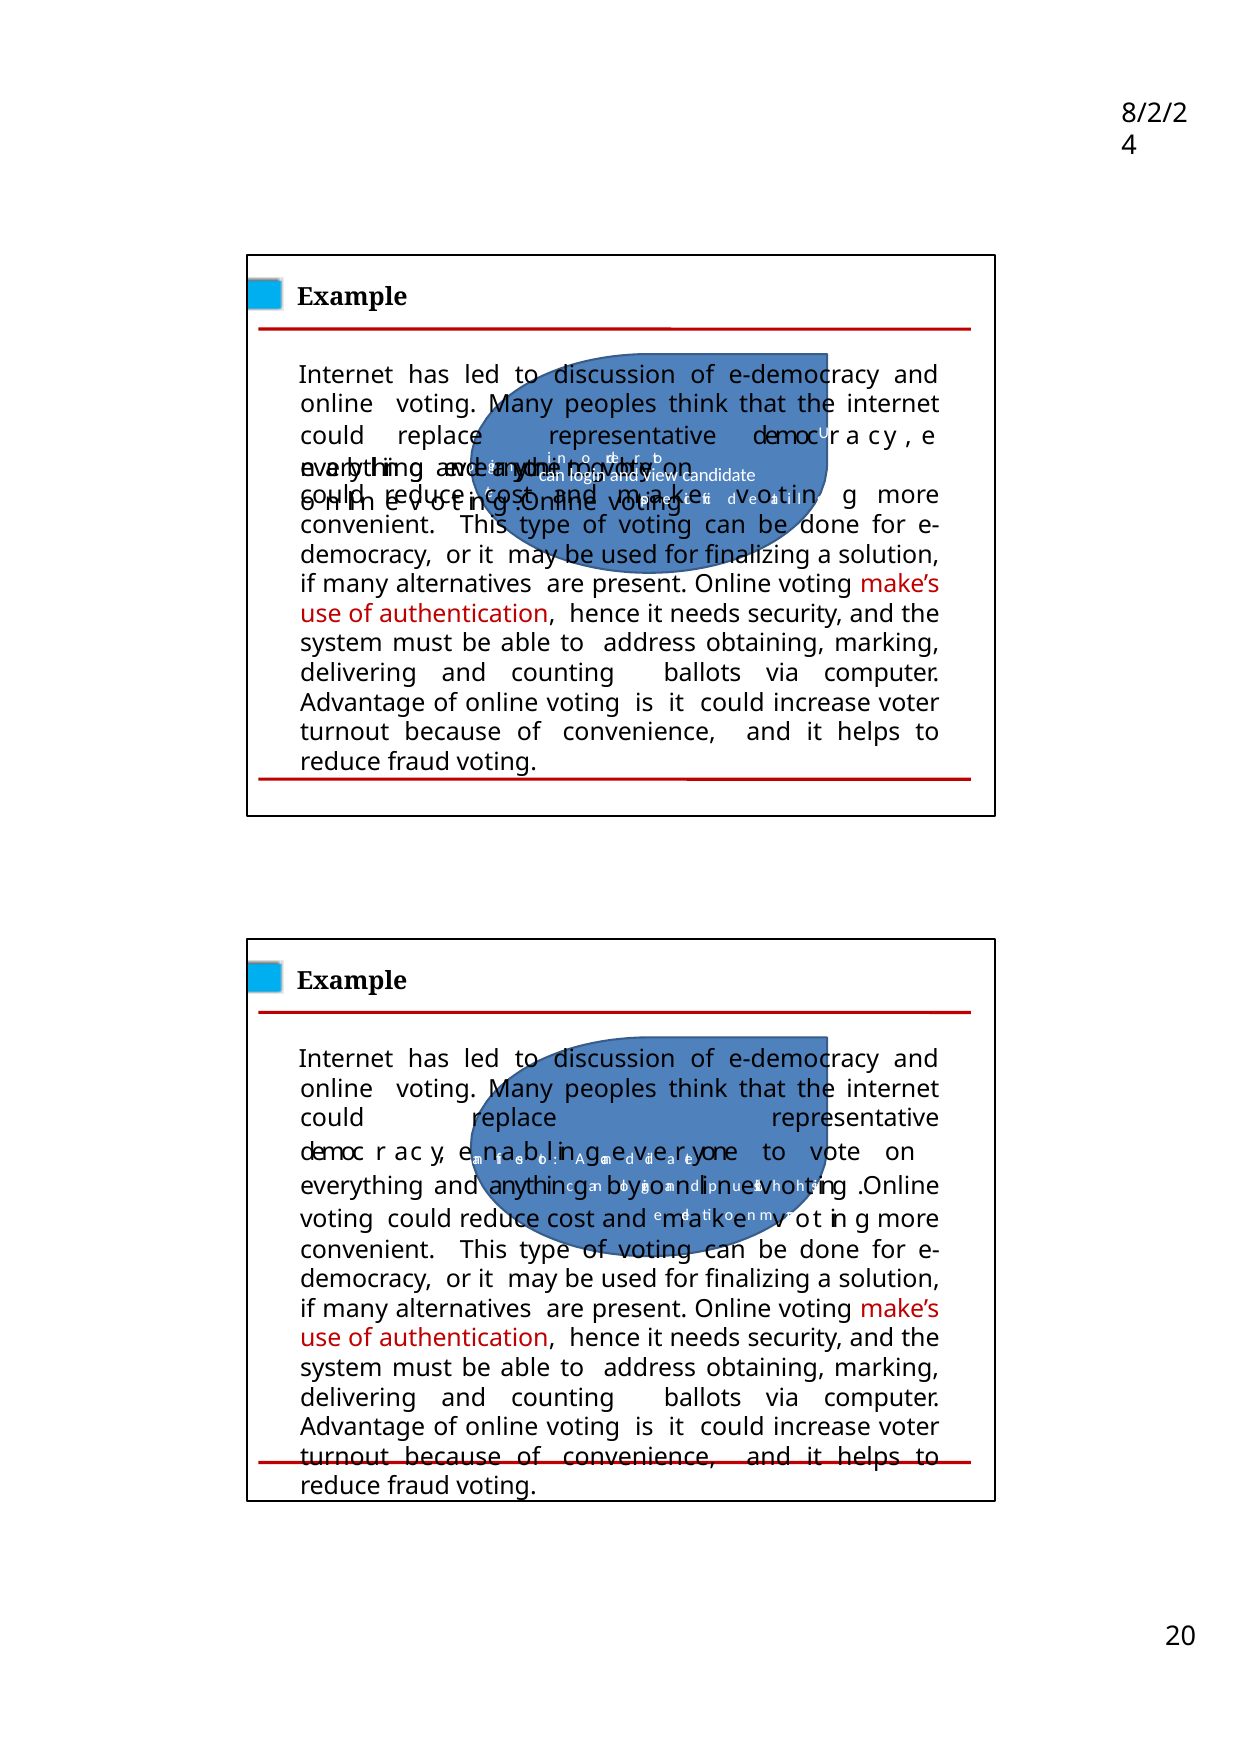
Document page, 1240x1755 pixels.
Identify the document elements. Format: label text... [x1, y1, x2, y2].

picture [246, 960, 284, 994]
text_box Example Internet has led to discussion of e-democracy and online voting. Many peoples think that the internet could replace representative democPurbalicshy,meannifaesbtol:inAgcanedvidearteyone to vote on everything and anythincgan bloyginoanndlipnueblisvhohtising .Online voting could reduce cost and emlecatikoen mvanoifteinstog more convenient. This type of voting can be done for e-democracy, or it may be used for finalizing a solution, if many alternatives are present. Online voting make’s use of authentication, hence it needs security, and the system must be able to address obtaining, marking, delivering and counting ballots via computer. Advantage of online voting is it could increase voter turnout because of convenience, and it helps to reduce fraud voting. [246, 938, 995, 1501]
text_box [469, 1036, 829, 1258]
text_box [246, 255, 995, 816]
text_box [246, 277, 973, 782]
slide_number 10 [1158, 1622, 1202, 1755]
text_box 8/2/24 [1119, 92, 1197, 160]
